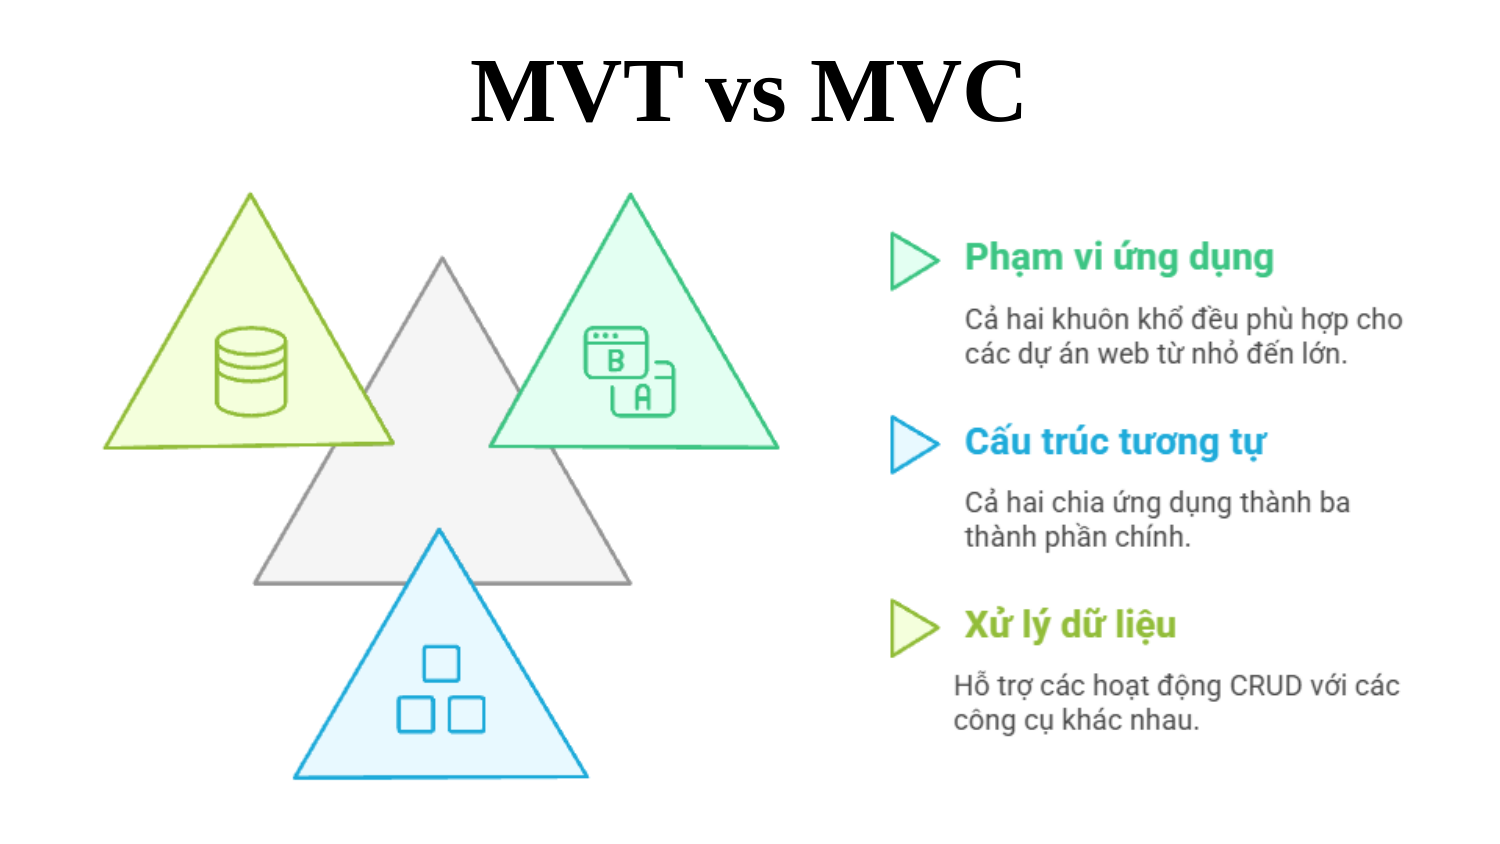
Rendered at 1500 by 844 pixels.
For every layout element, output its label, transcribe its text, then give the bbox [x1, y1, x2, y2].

title MVT vs MVC [155, 0, 1344, 154]
picture [79, 154, 1421, 813]
